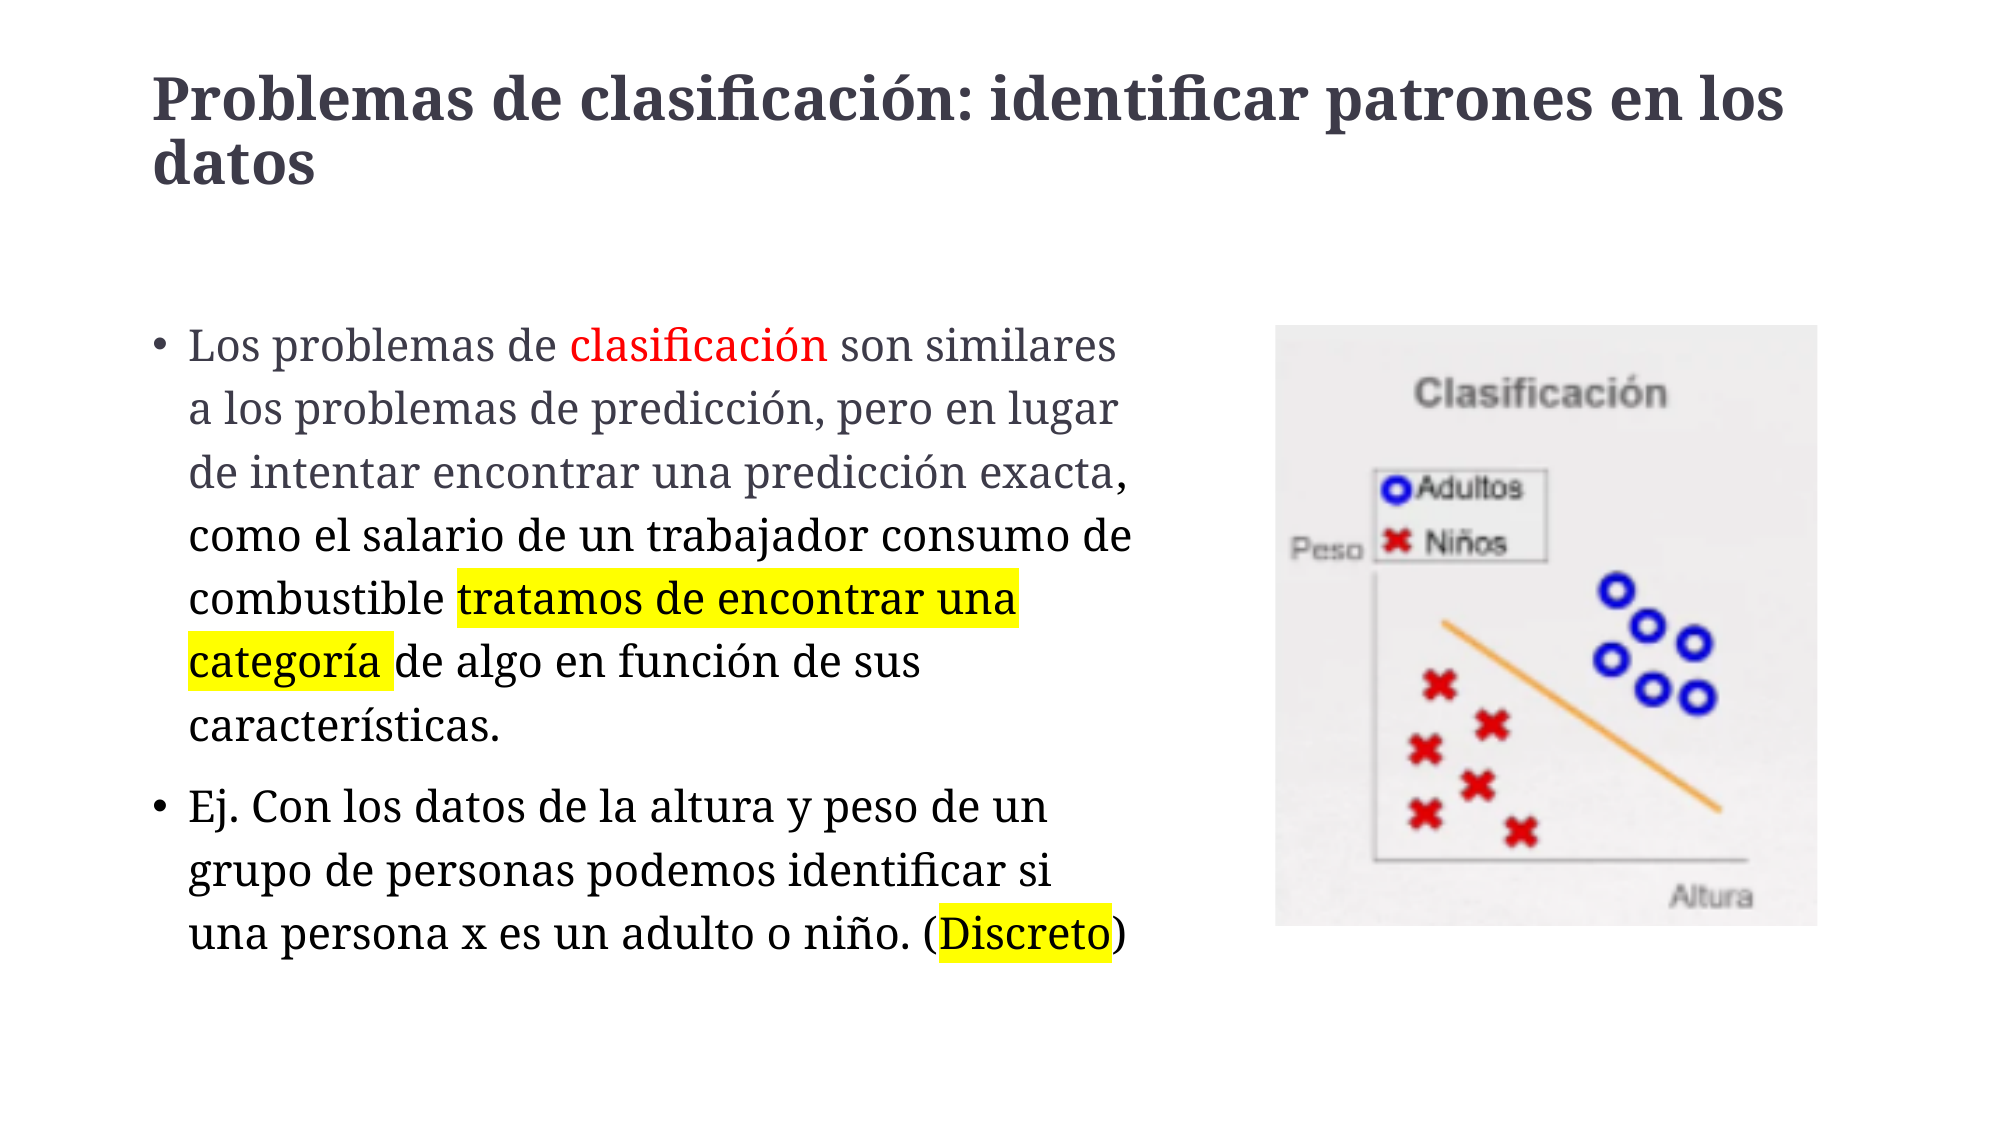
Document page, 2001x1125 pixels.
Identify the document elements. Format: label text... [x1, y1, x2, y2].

title Problemas de clasificación: identificar patrones en los datos [137, 59, 1863, 278]
picture [1275, 325, 1818, 926]
list Los problemas de clasificación son similares a los problemas de predicción, pero en lugar de intentar encontrar una predicción exacta, como el salario de un trabajador consumo de combustible tratamos de encontrar una categoría de algo en función de sus características. Ej. Con los datos de la altura y peso de un grupo de personas podemos identificar si una persona x es un adulto o niño. (Discreto) [137, 299, 1161, 1011]
